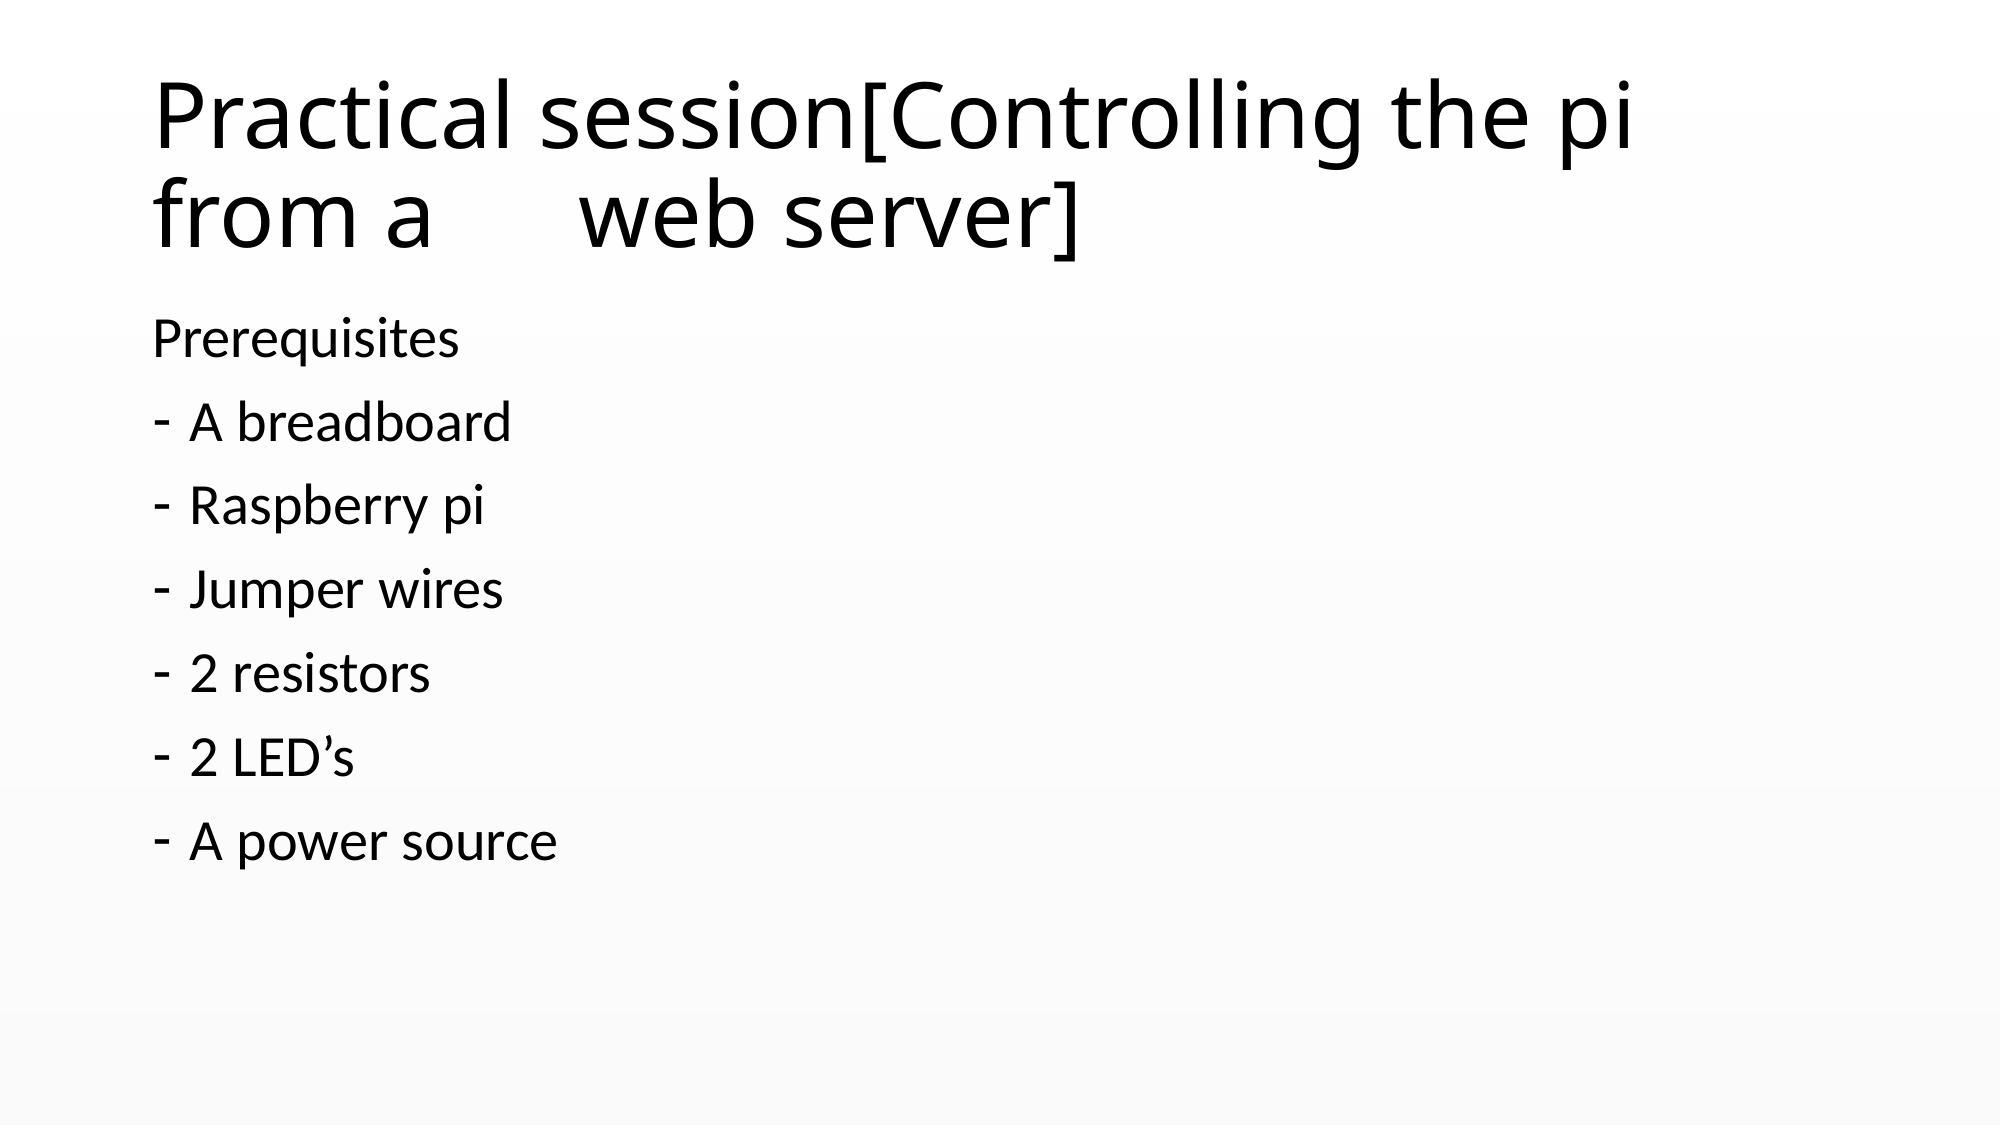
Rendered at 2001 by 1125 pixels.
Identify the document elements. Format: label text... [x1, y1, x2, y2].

list Prerequisites A breadboard Raspberry pi Jumper wires 2 resistors 2 LED’s A power source [137, 299, 1863, 1014]
title Practical session[Controlling the pi from a web server] [137, 59, 1863, 278]
